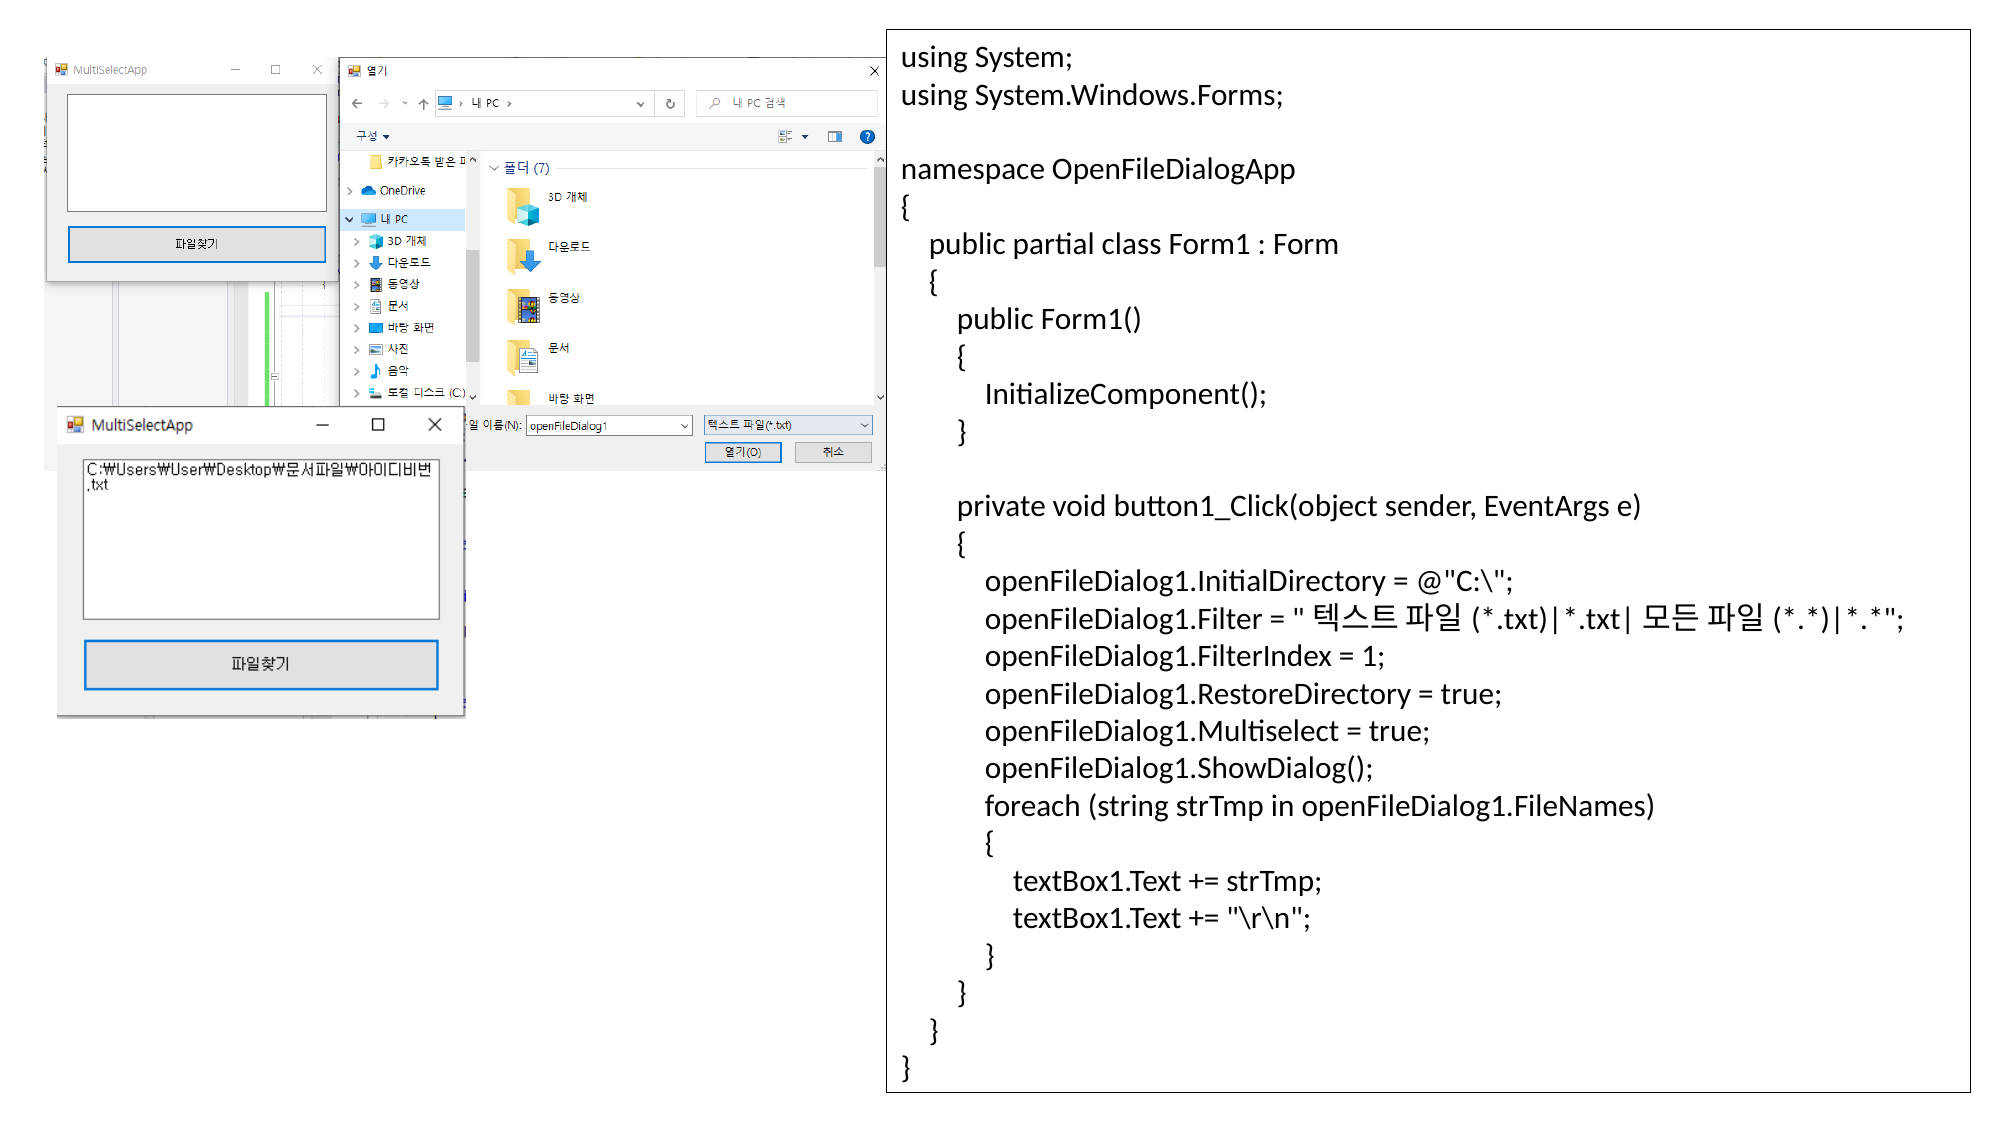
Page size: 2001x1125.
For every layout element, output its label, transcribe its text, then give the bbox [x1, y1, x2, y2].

picture [44, 57, 887, 719]
text_box using System; using System.Windows.Forms; namespace OpenFileDialogApp { public partial class Form1 : Form { public Form1() { InitializeComponent(); } private void button1_Click(object sender, EventArgs e) { openFileDialog1.InitialDirectory = @"C:\"; openFileDialog1.Filter = "텍스트 파일(*.txt)|*.txt|모든 파일(*.*)|*.*"; openFileDialog1.FilterIndex = 1; openFileDialog1.RestoreDirectory = true; openFileDialog1.Multiselect = true; openFileDialog1.ShowDialog(); foreach (string strTmp in openFileDialog1.FileNames) { textBox1.Text += strTmp; textBox1.Text += "\r\n"; } } } } [886, 29, 1971, 1093]
